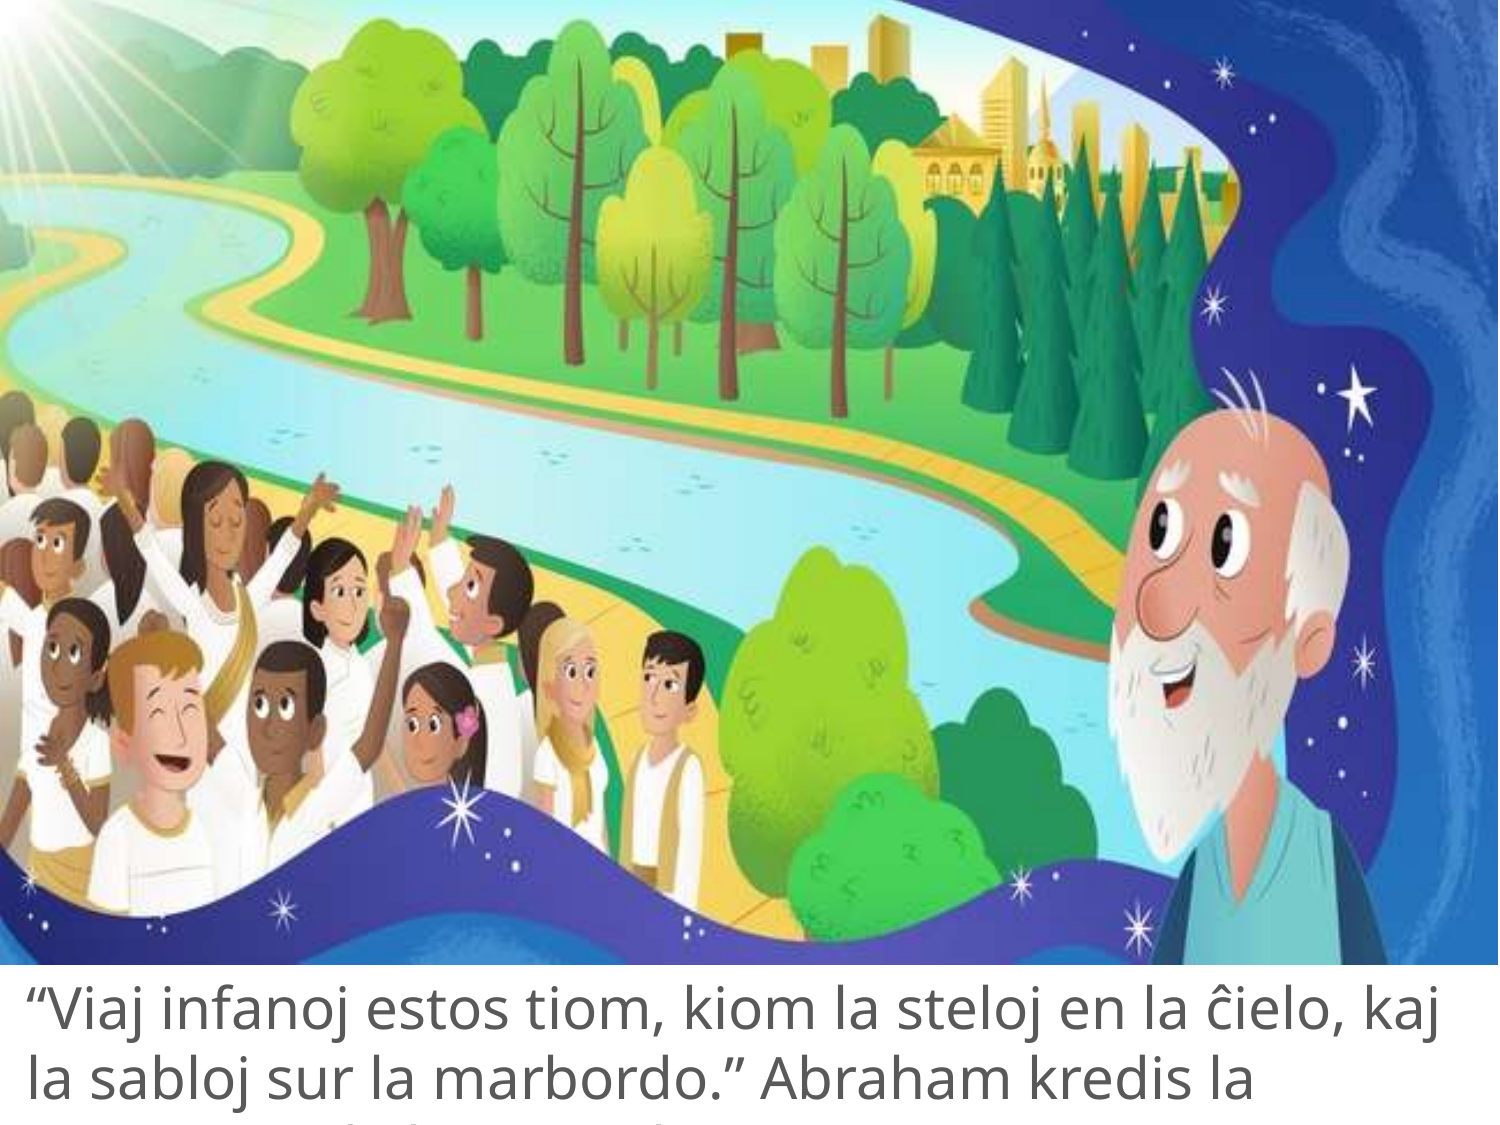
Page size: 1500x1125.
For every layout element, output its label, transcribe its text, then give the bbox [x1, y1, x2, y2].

text_box “Viaj infanoj estos tiom, kiom la steloj en la ĉielo, kaj la sabloj sur la marbordo.” Abraham kredis la promeson de la Eternulo. [11, 971, 1498, 1125]
picture [0, 0, 1498, 965]
